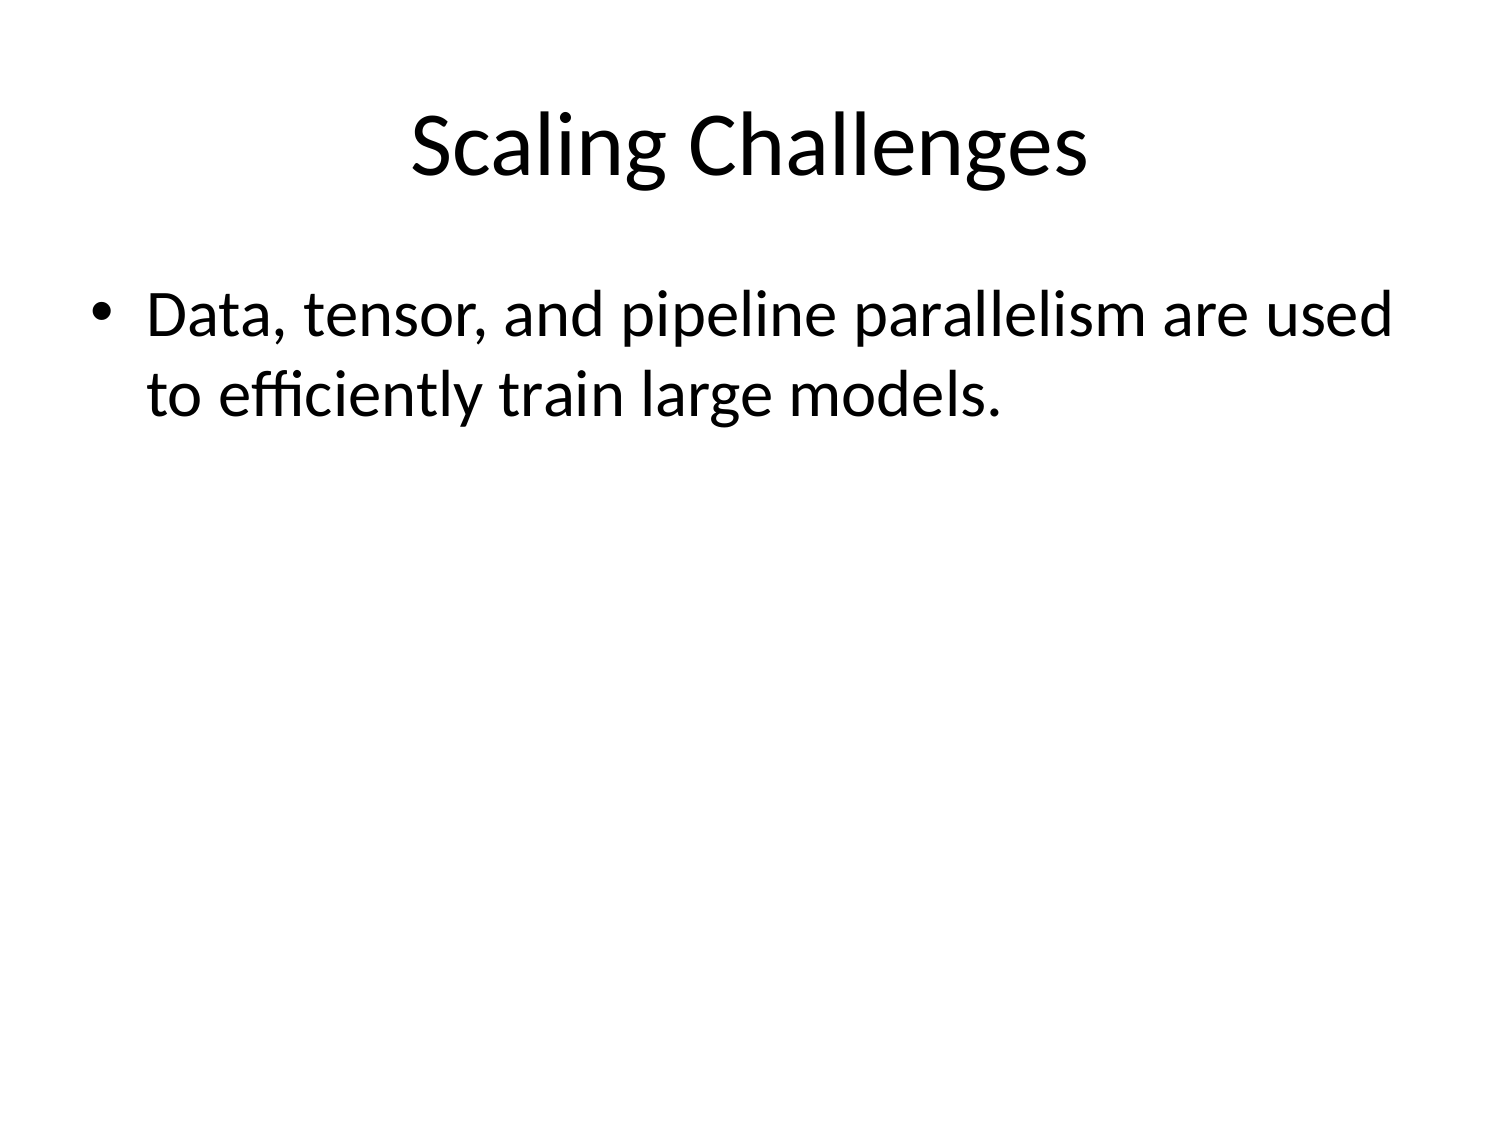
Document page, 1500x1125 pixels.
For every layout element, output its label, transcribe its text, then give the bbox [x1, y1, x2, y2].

list Data, tensor, and pipeline parallelism are used to efficiently train large models. [75, 262, 1425, 1005]
title Scaling Challenges [75, 45, 1425, 233]
